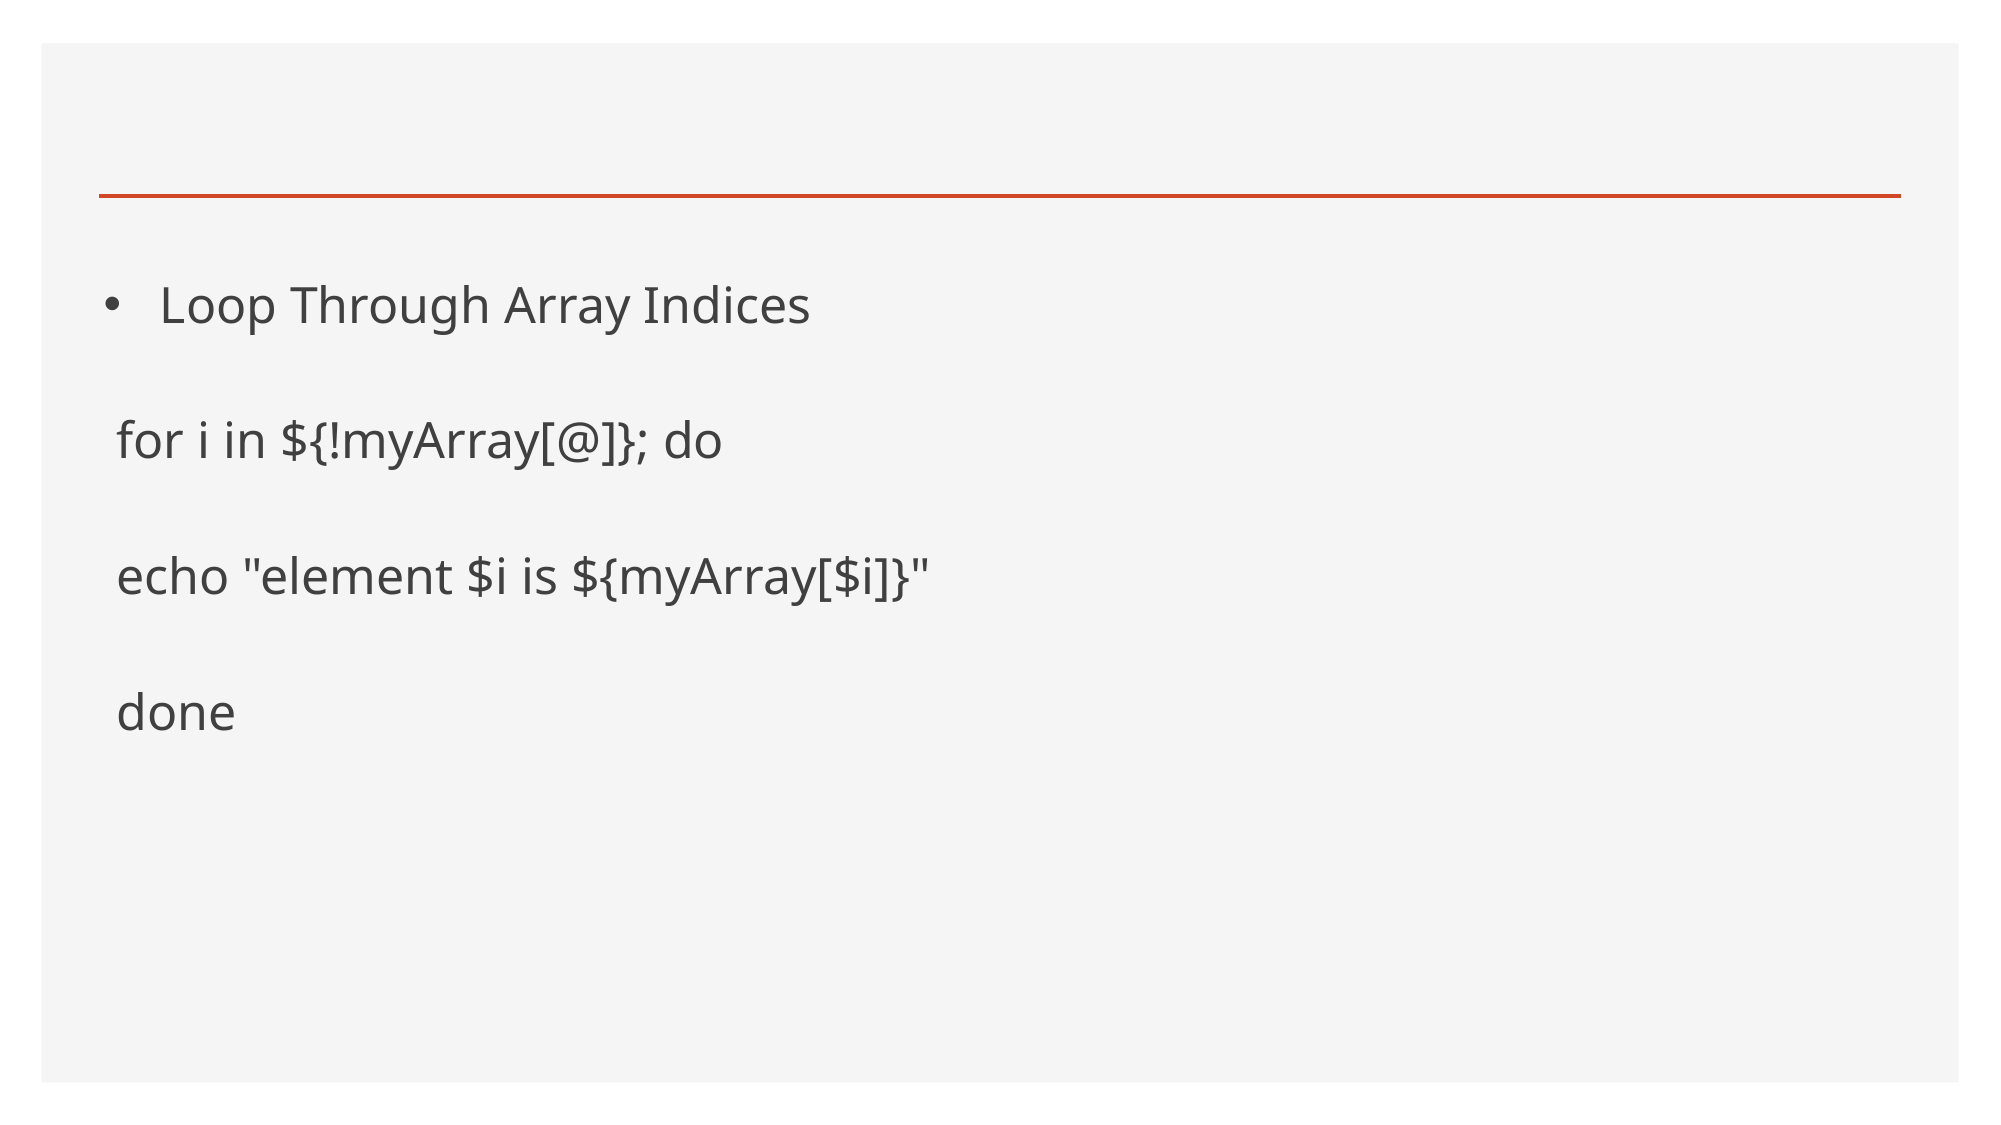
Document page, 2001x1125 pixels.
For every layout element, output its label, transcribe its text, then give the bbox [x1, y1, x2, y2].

list Loop Through Array Indices for i in ${!myArray[@]}; do echo "element $i is ${myArray[$i]}" done [88, 235, 1907, 1042]
